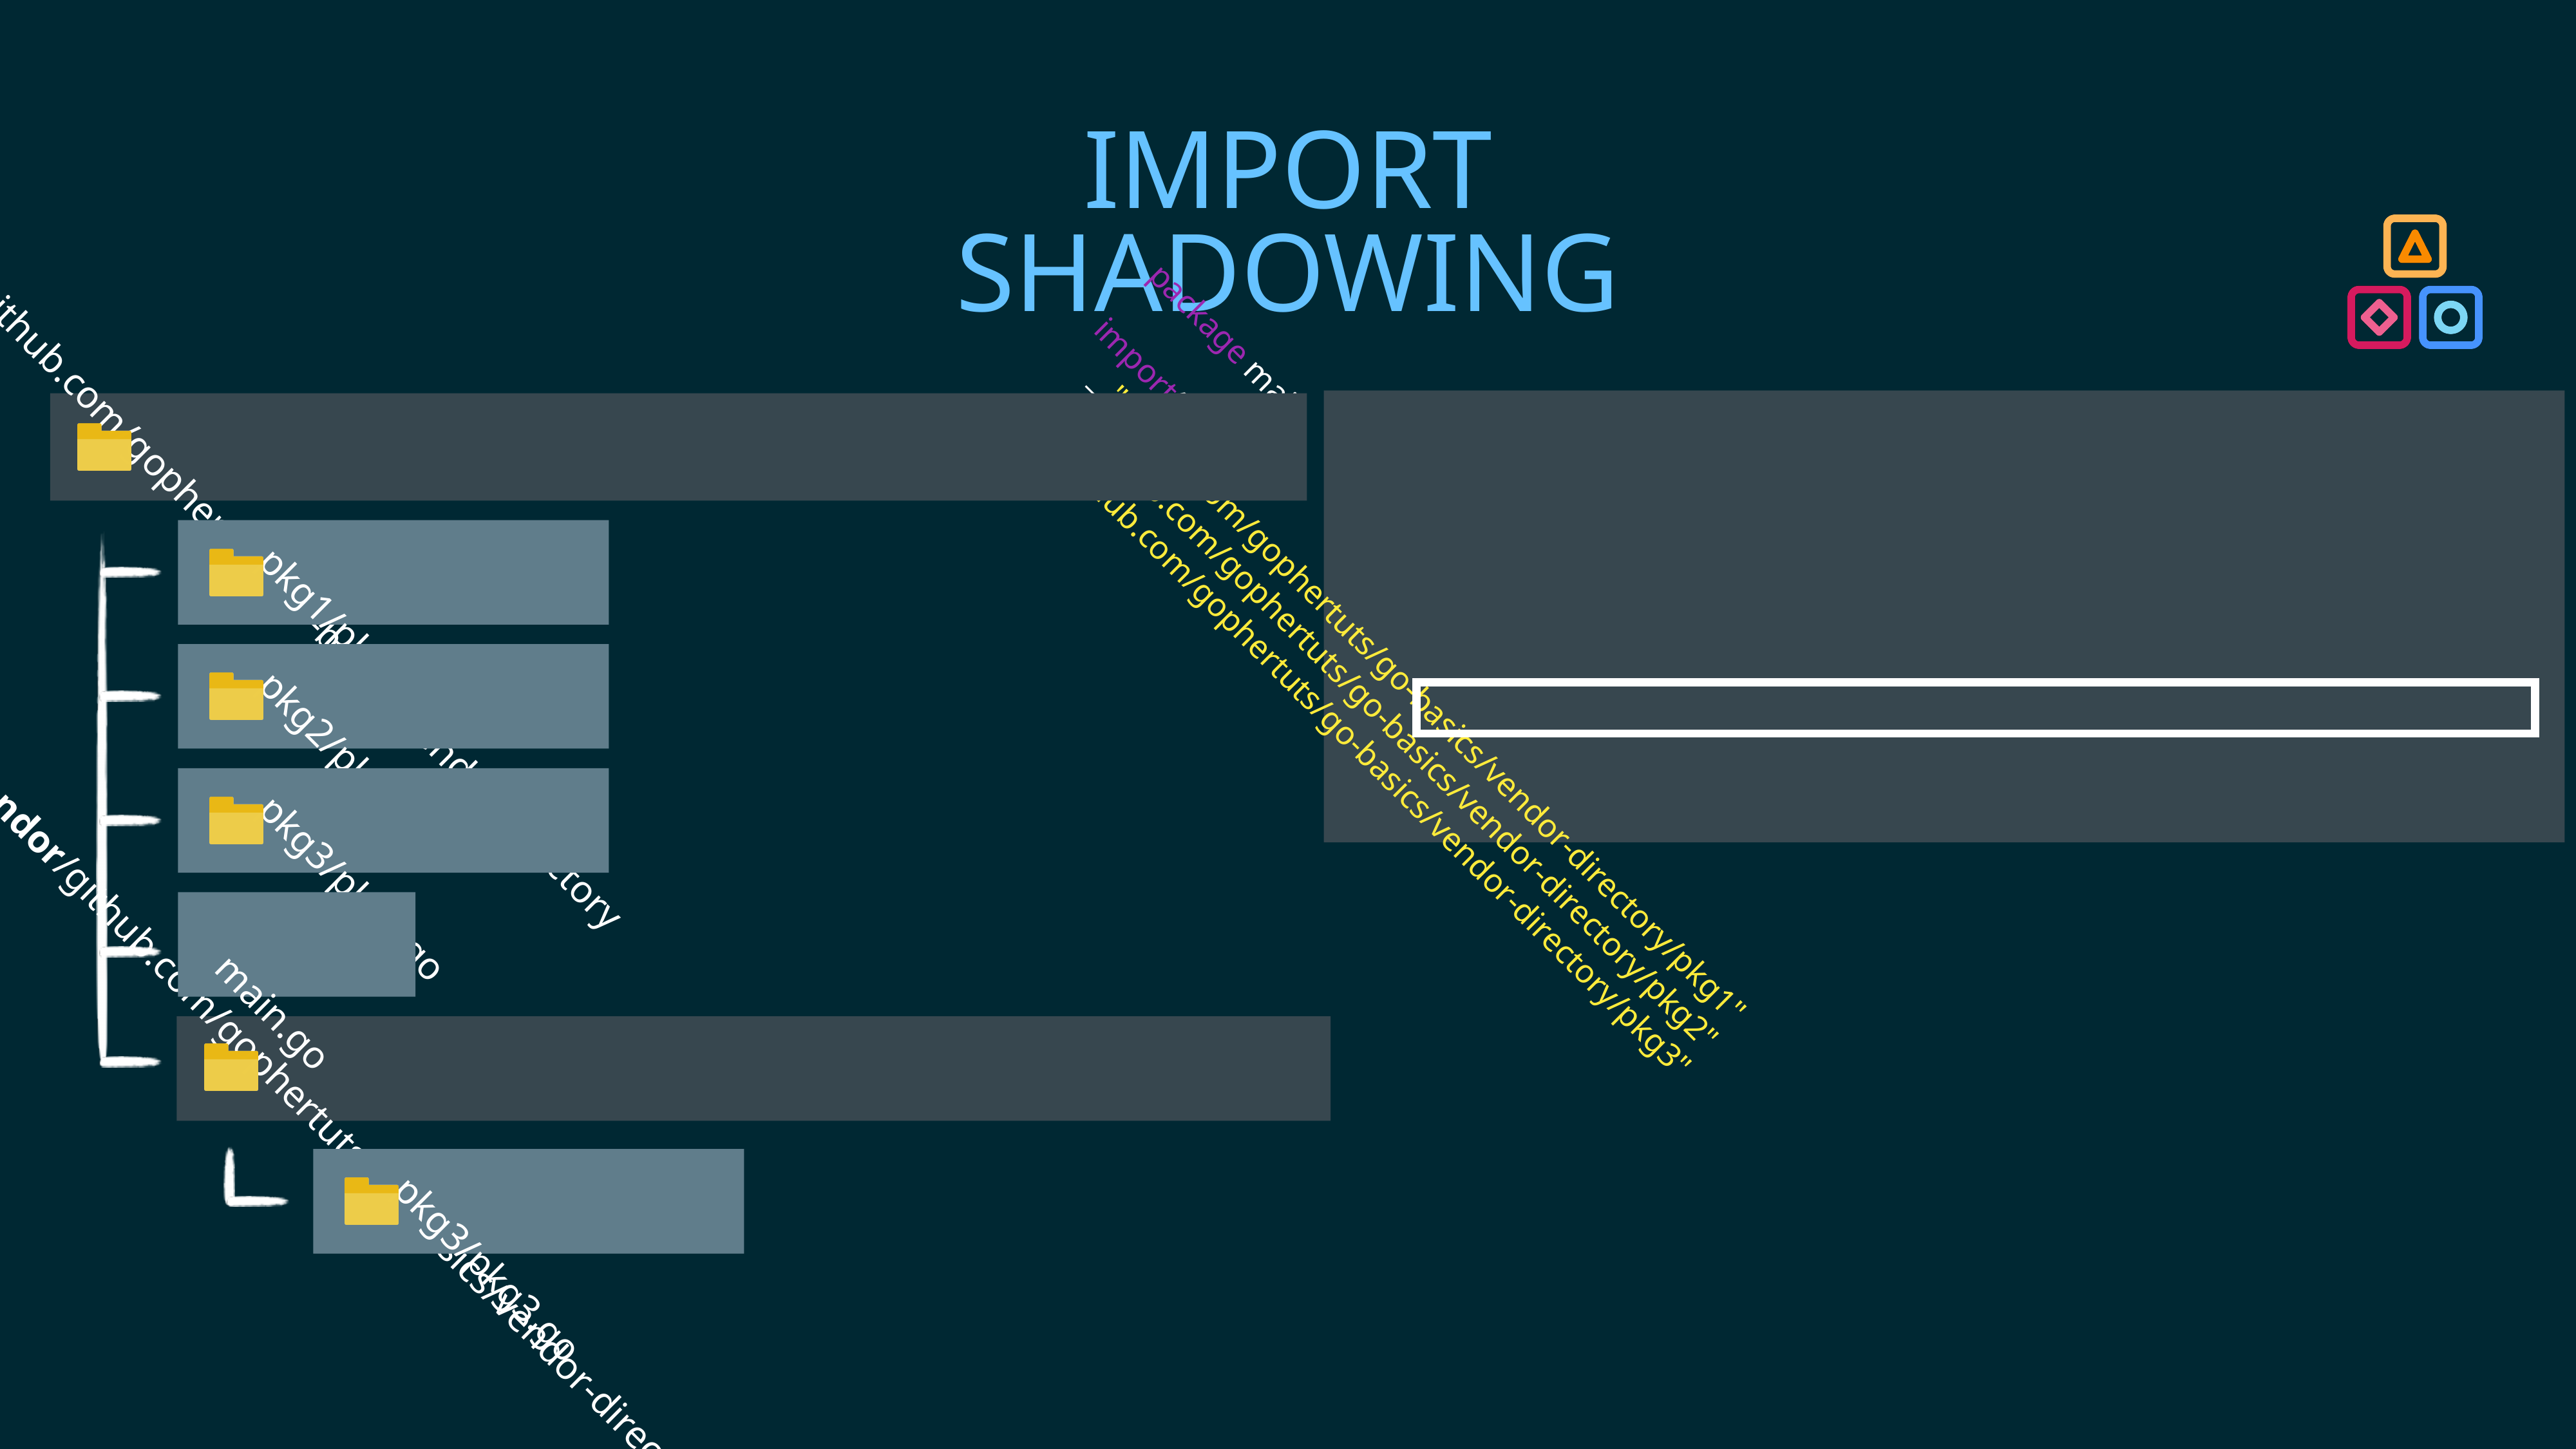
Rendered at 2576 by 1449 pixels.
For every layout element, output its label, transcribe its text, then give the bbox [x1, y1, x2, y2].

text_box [178, 643, 609, 768]
picture [1180, 302, 1200, 311]
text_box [178, 520, 609, 643]
picture [1428, 255, 1455, 310]
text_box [50, 393, 1307, 582]
picture [961, 255, 1009, 312]
picture [2383, 215, 2447, 278]
picture [1331, 255, 1370, 310]
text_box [1323, 390, 2565, 843]
picture [97, 582, 161, 1067]
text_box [176, 1016, 1331, 1203]
picture [1484, 255, 1531, 310]
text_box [178, 892, 416, 1079]
picture [1025, 255, 1083, 310]
picture [0, 795, 12, 802]
picture [1471, 255, 1479, 310]
picture [1376, 255, 1416, 310]
picture [1173, 255, 1182, 310]
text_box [178, 768, 609, 955]
title Import shadowing [750, 118, 1826, 255]
picture [1548, 255, 1611, 312]
picture [1095, 255, 1162, 310]
picture [1197, 255, 1234, 310]
picture [1173, 285, 1179, 292]
picture [224, 1170, 234, 1181]
picture [224, 1195, 289, 1206]
picture [98, 567, 161, 578]
picture [2348, 286, 2410, 348]
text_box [313, 1148, 744, 1336]
picture [2420, 286, 2482, 348]
picture [1248, 255, 1318, 312]
